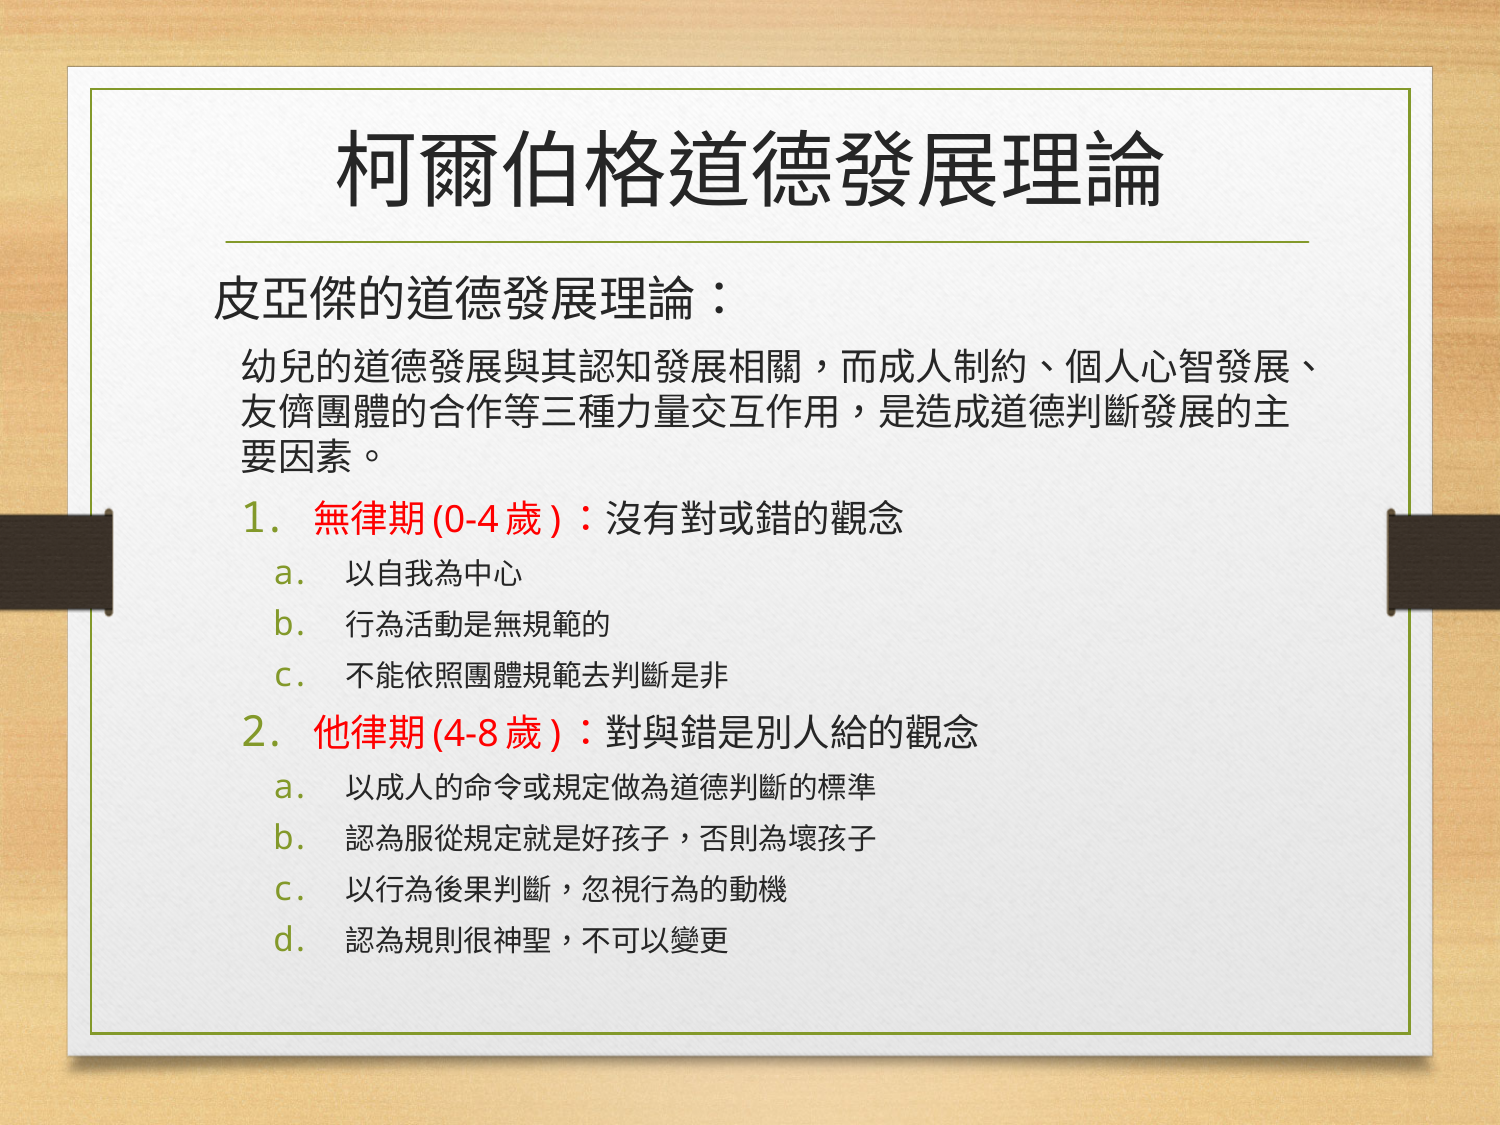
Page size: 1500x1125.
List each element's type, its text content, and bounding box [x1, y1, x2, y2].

picture [0, 0, 1500, 1125]
list 皮亞傑的道德發展理論： 幼兒的道德發展與其認知發展相關，而成人制約、個人心智發展、友儕團體的合作等三種力量交互作用，是造成道德判斷發展的主要因素。 無律期(0-4歲)：沒有對或錯的觀念 以自我為中心 行為活動是無規範的 不能依照團體規範去判斷是非 他律期(4-8歲)：對與錯是別人給的觀念 以成人的命令或規定做為道德判斷的標準 認為服從規定就是好孩子，否則為壞孩子 以行為後果判斷，忽視行為的動機 認為規則很神聖，不可以變更 [193, 260, 1309, 970]
title 柯爾伯格道德發展理論 [193, 107, 1309, 226]
